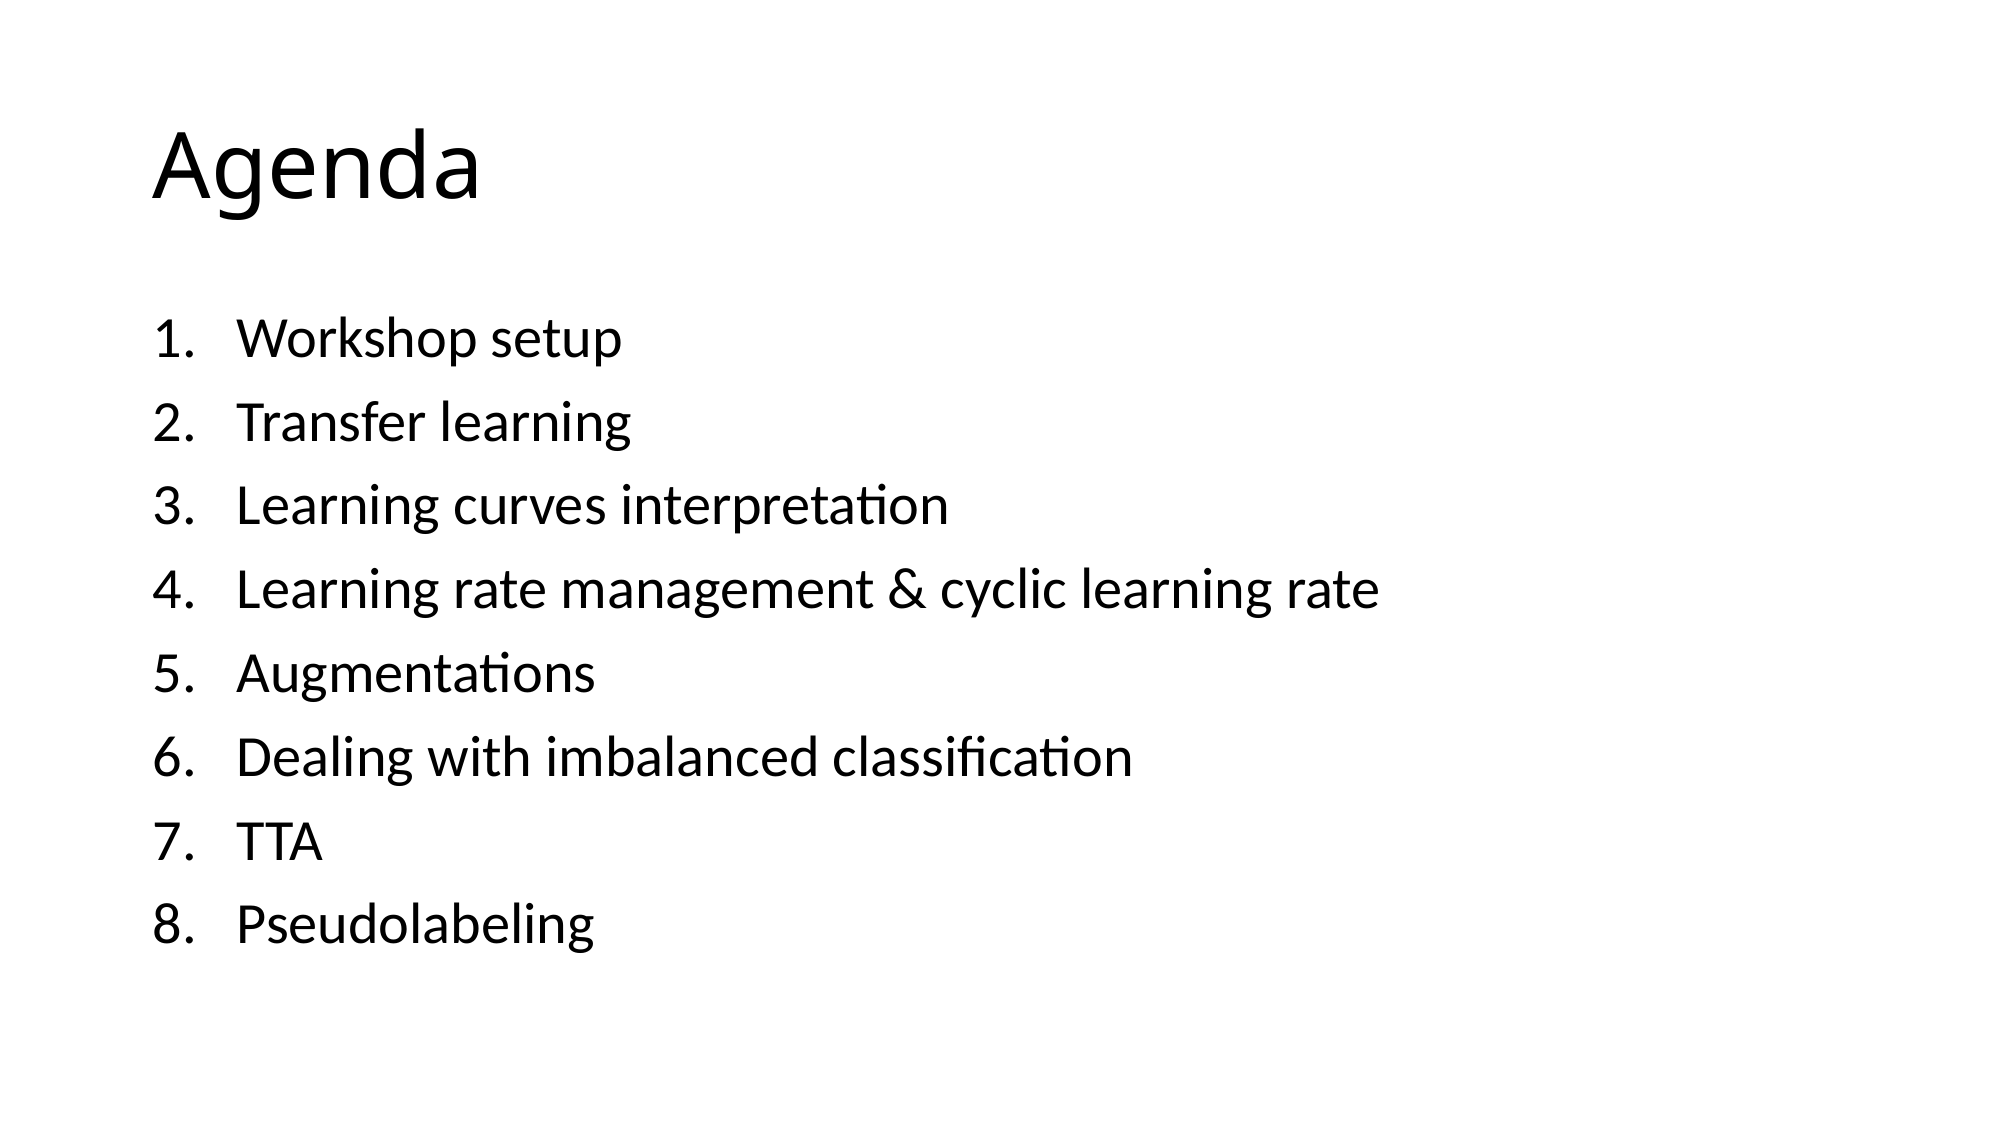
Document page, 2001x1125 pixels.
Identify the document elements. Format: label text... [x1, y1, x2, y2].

list Workshop setup Transfer learning Learning curves interpretation Learning rate management & cyclic learning rate Augmentations Dealing with imbalanced classification TTA Pseudolabeling [137, 299, 1863, 1014]
title Agenda [137, 59, 1863, 278]
